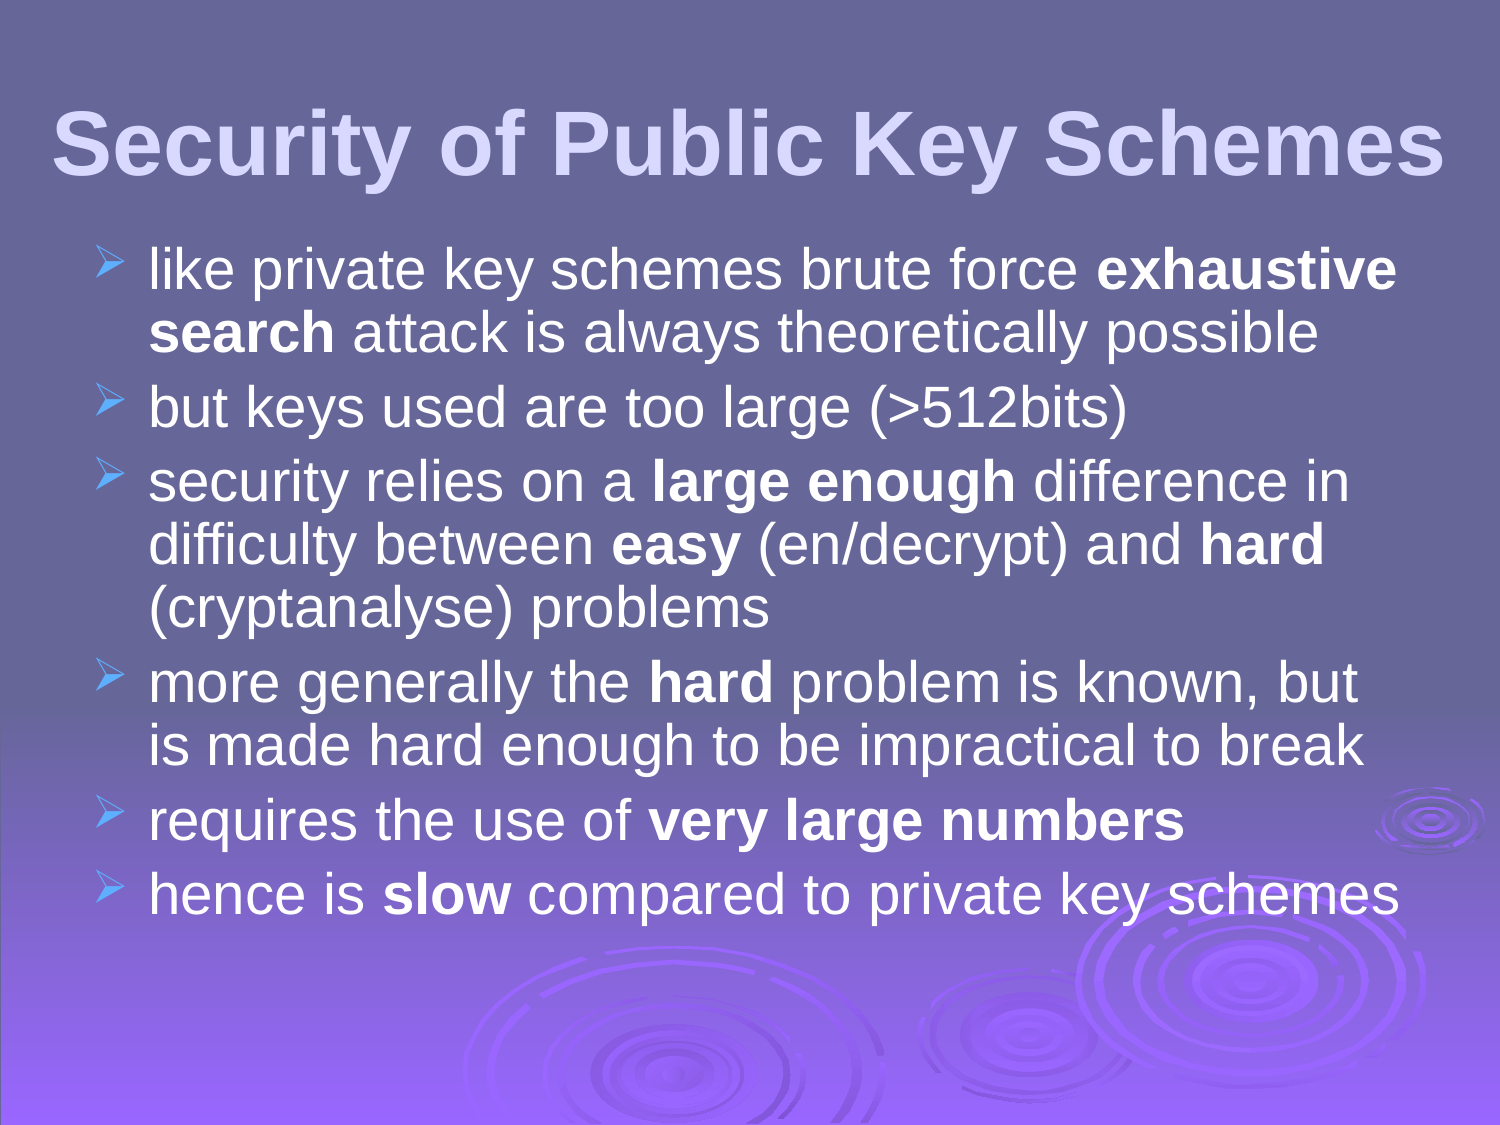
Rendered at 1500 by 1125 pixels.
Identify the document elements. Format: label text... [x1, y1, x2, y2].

list like private key schemes brute force exhaustive search attack is always theoretically possible but keys used are too large (>512bits) security relies on a large enough difference in difficulty between easy (en/decrypt) and hard (cryptanalyse) problems more generally the hard problem is known, but is made hard enough to be impractical to break requires the use of very large numbers hence is slow compared to private key schemes [76, 231, 1428, 1059]
title Security of Public Key Schemes [24, 45, 1476, 233]
